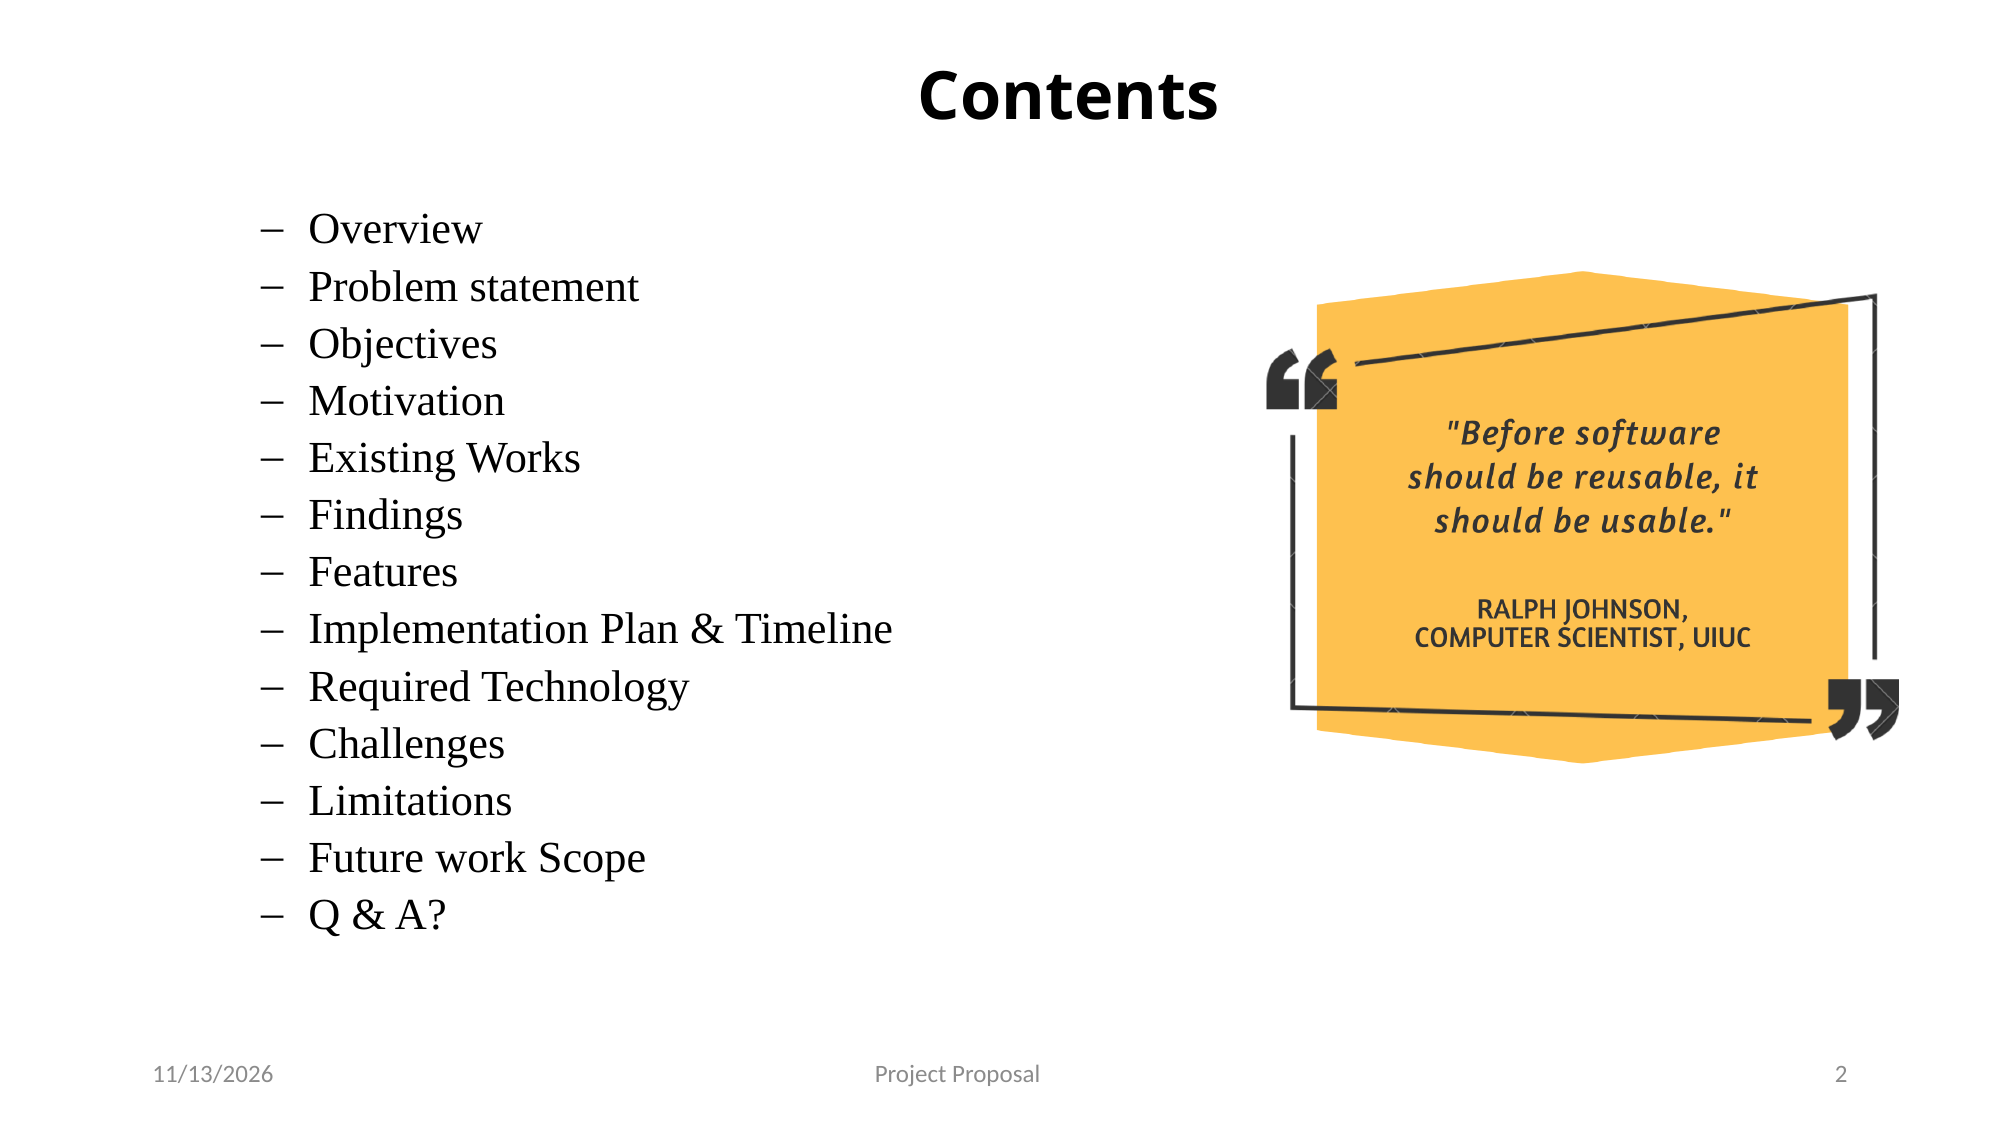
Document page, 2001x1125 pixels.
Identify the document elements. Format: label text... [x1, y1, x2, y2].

picture [1245, 179, 1920, 855]
footer Project Proposal [795, 1042, 1121, 1103]
slide_number 2 [1412, 1042, 1863, 1103]
list Overview Problem statement Objectives Motivation Existing Works Findings Features Implementation Plan & Timeline Required Technology Challenges Limitations Future work Scope Q & A? [173, 198, 1899, 949]
title Contents [902, 24, 1338, 198]
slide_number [137, 1042, 588, 1103]
